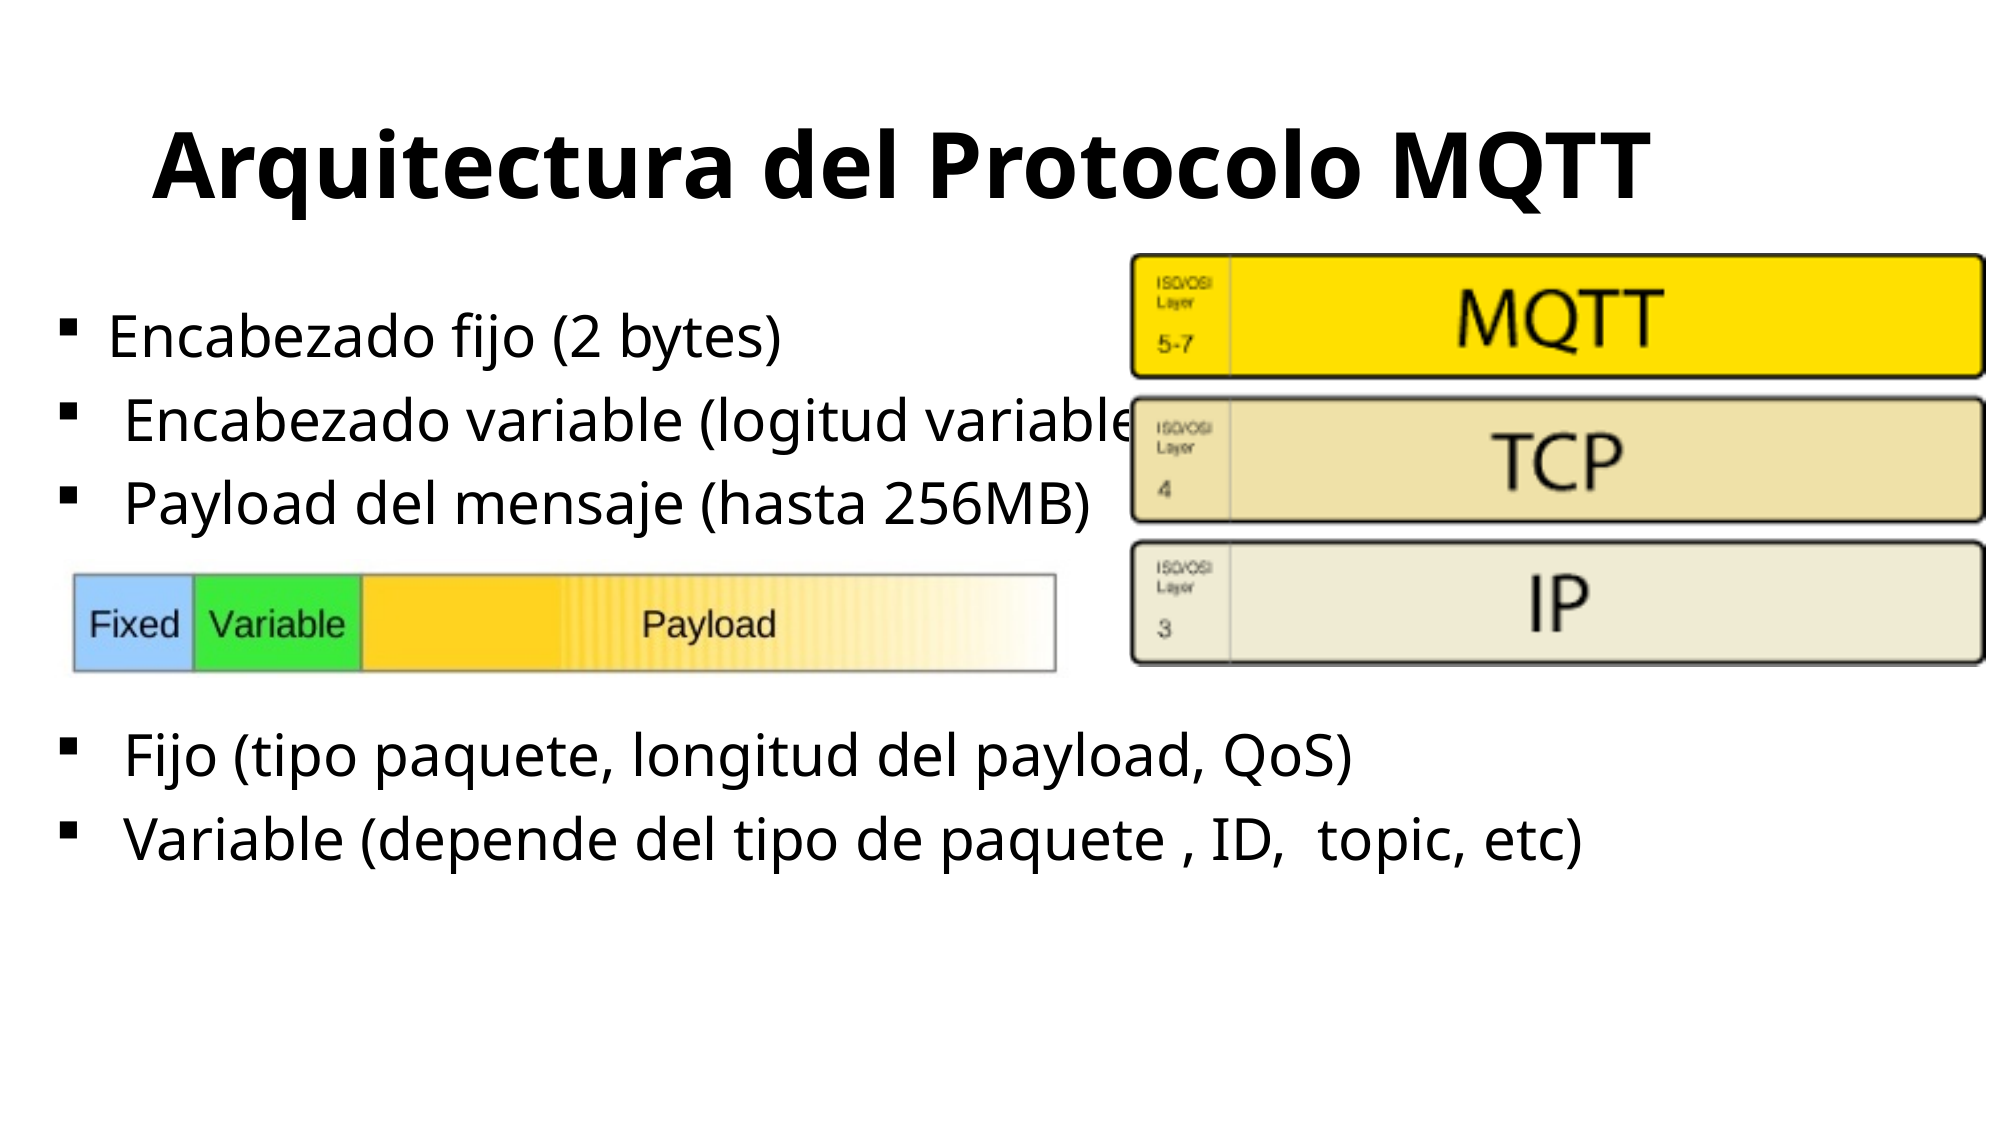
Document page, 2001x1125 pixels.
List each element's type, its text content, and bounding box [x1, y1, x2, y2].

list Encabezado fijo (2 bytes) Encabezado variable (logitud variable) Payload del mensaje (hasta 256MB) Fijo (tipo paquete, longitud del payload, QoS) Variable (depende del tipo de paquete , ID, topic, etc) [40, 299, 1766, 1014]
picture [1129, 253, 1986, 667]
title Arquitectura del Protocolo MQTT [137, 59, 1863, 278]
picture [33, 559, 1084, 678]
